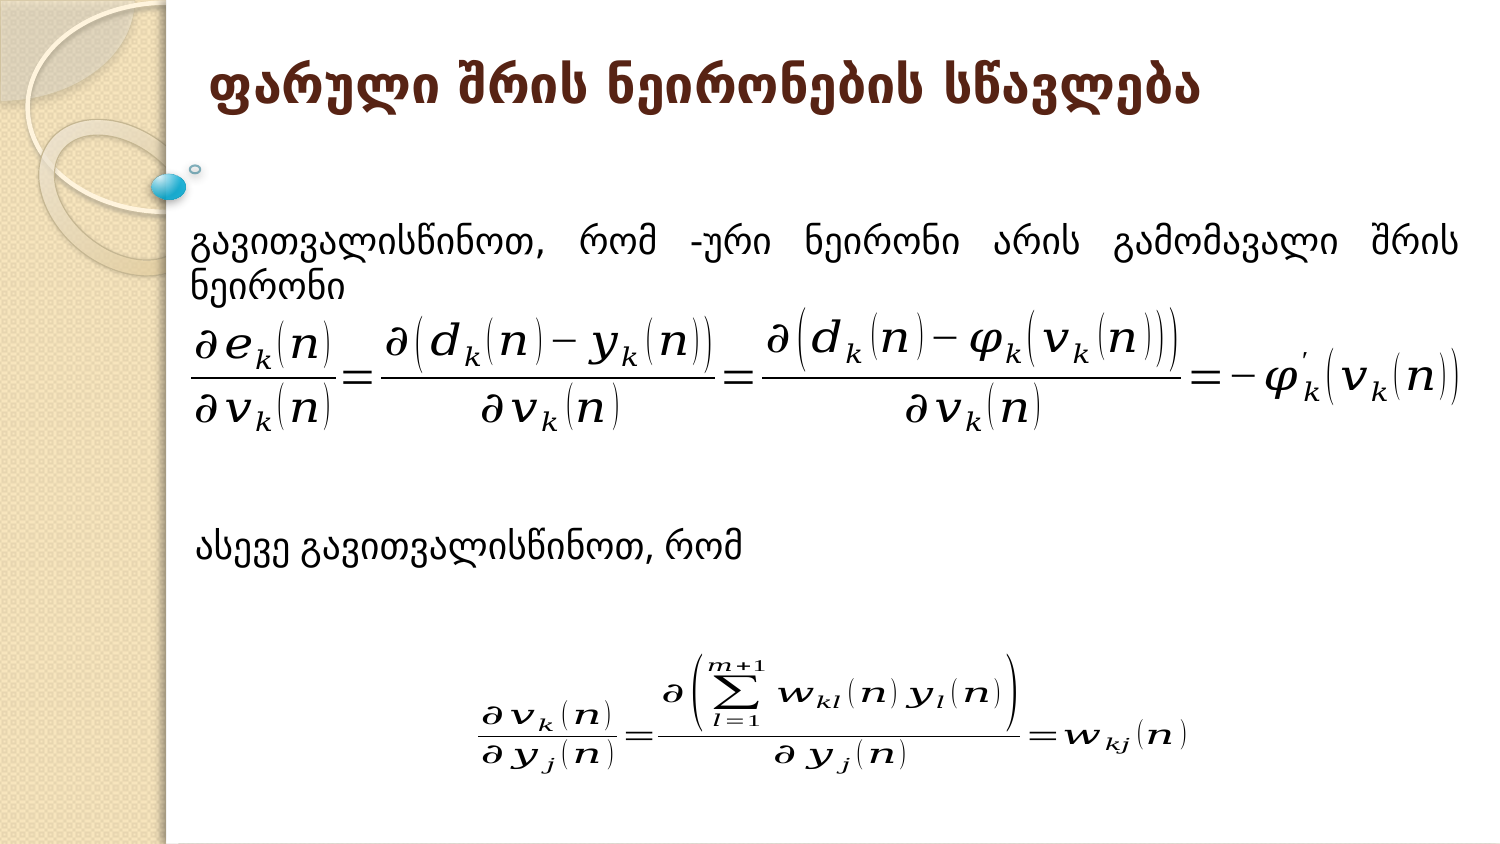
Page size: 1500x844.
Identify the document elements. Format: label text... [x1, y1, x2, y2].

text_box ასევე გავითვალისწინოთ, რომ [180, 514, 759, 575]
title ფარული შრის ნეირონების სწავლება [194, 30, 1410, 122]
